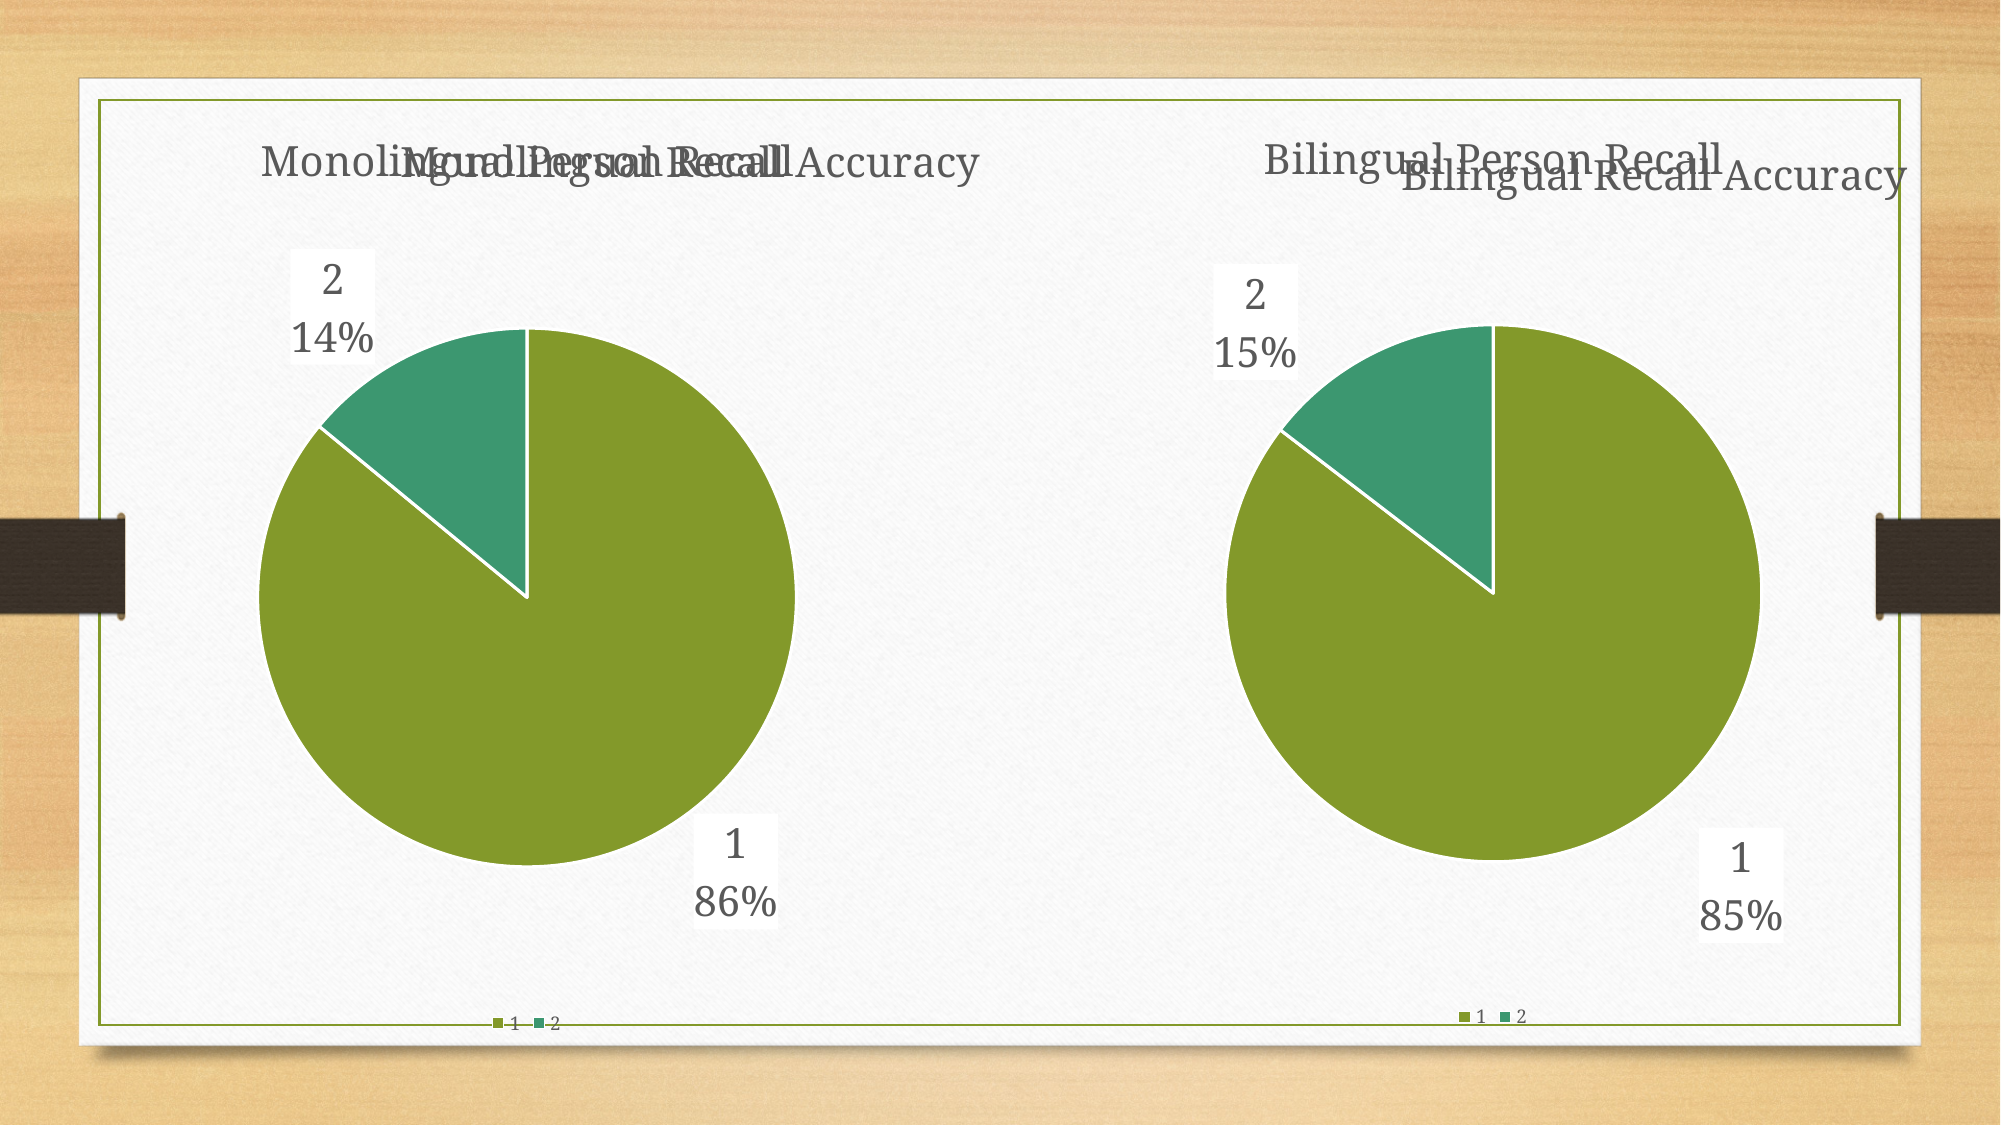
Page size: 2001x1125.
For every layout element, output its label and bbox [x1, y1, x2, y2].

chart [1047, 89, 1939, 1037]
picture [0, 0, 2001, 1125]
chart [55, 75, 1030, 1043]
